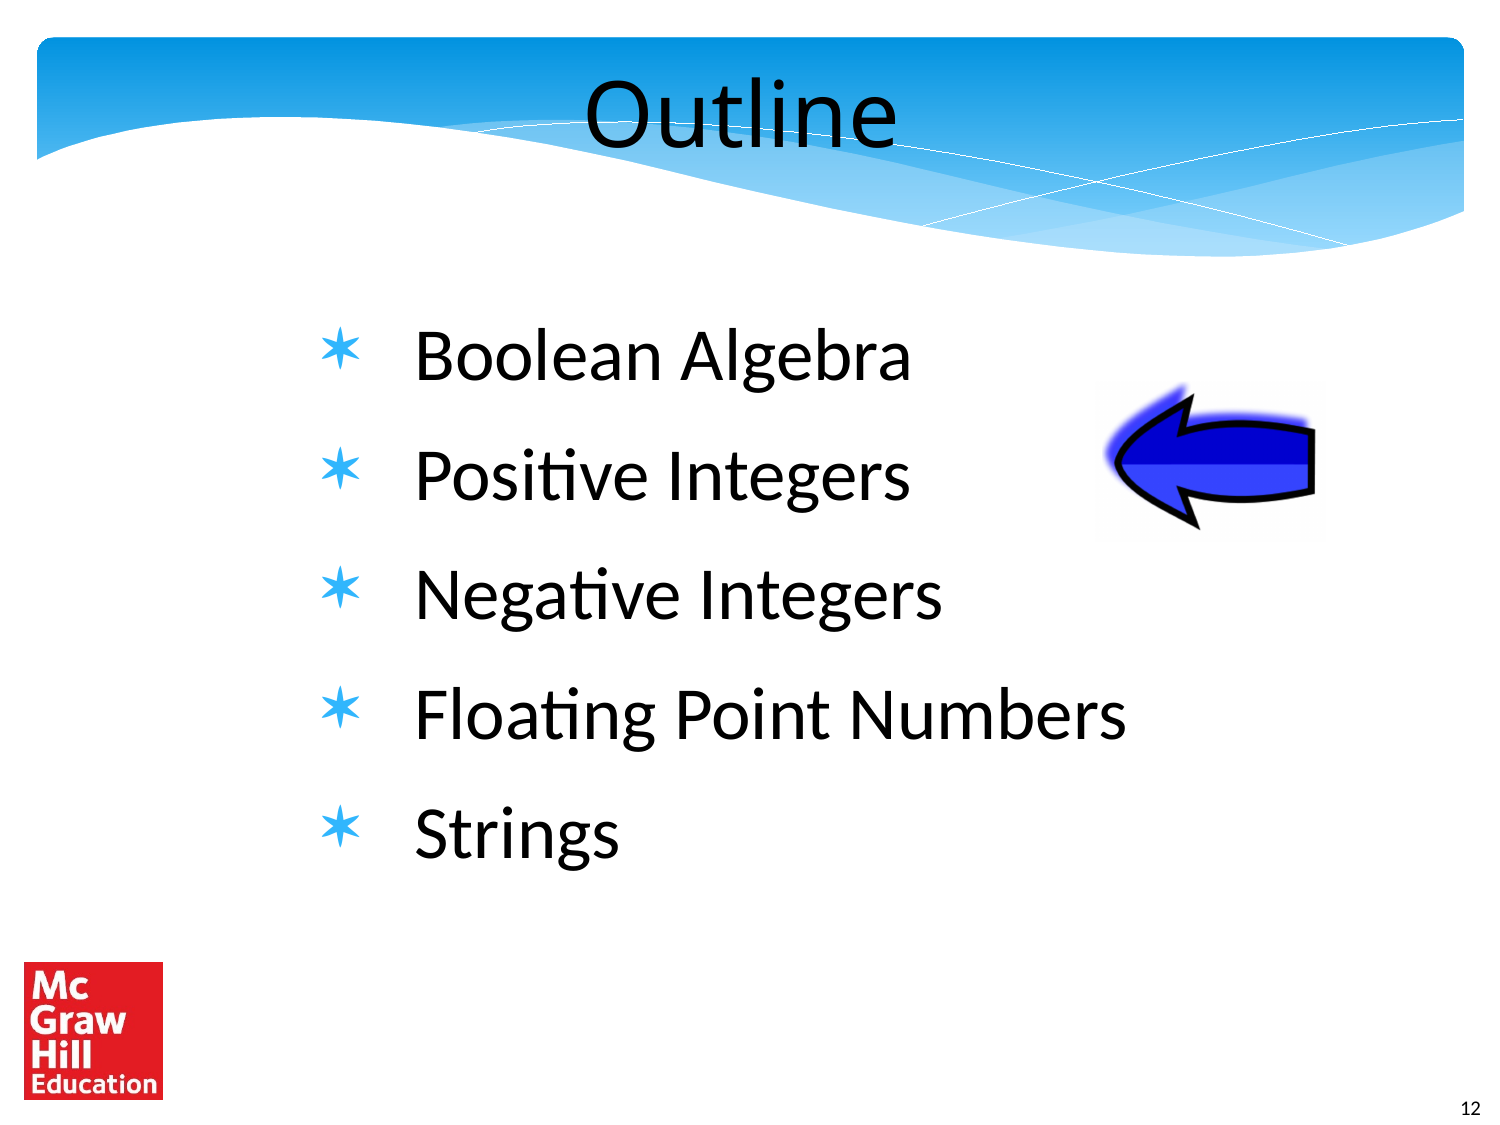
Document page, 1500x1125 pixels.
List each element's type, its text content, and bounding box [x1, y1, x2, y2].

title Outline [133, 16, 1350, 205]
list Boolean Algebra Positive Integers Negative Integers Floating Point Numbers Strings [312, 305, 1199, 900]
picture [1095, 380, 1326, 543]
text_box 12 [1445, 1087, 1500, 1125]
picture [24, 962, 163, 1101]
